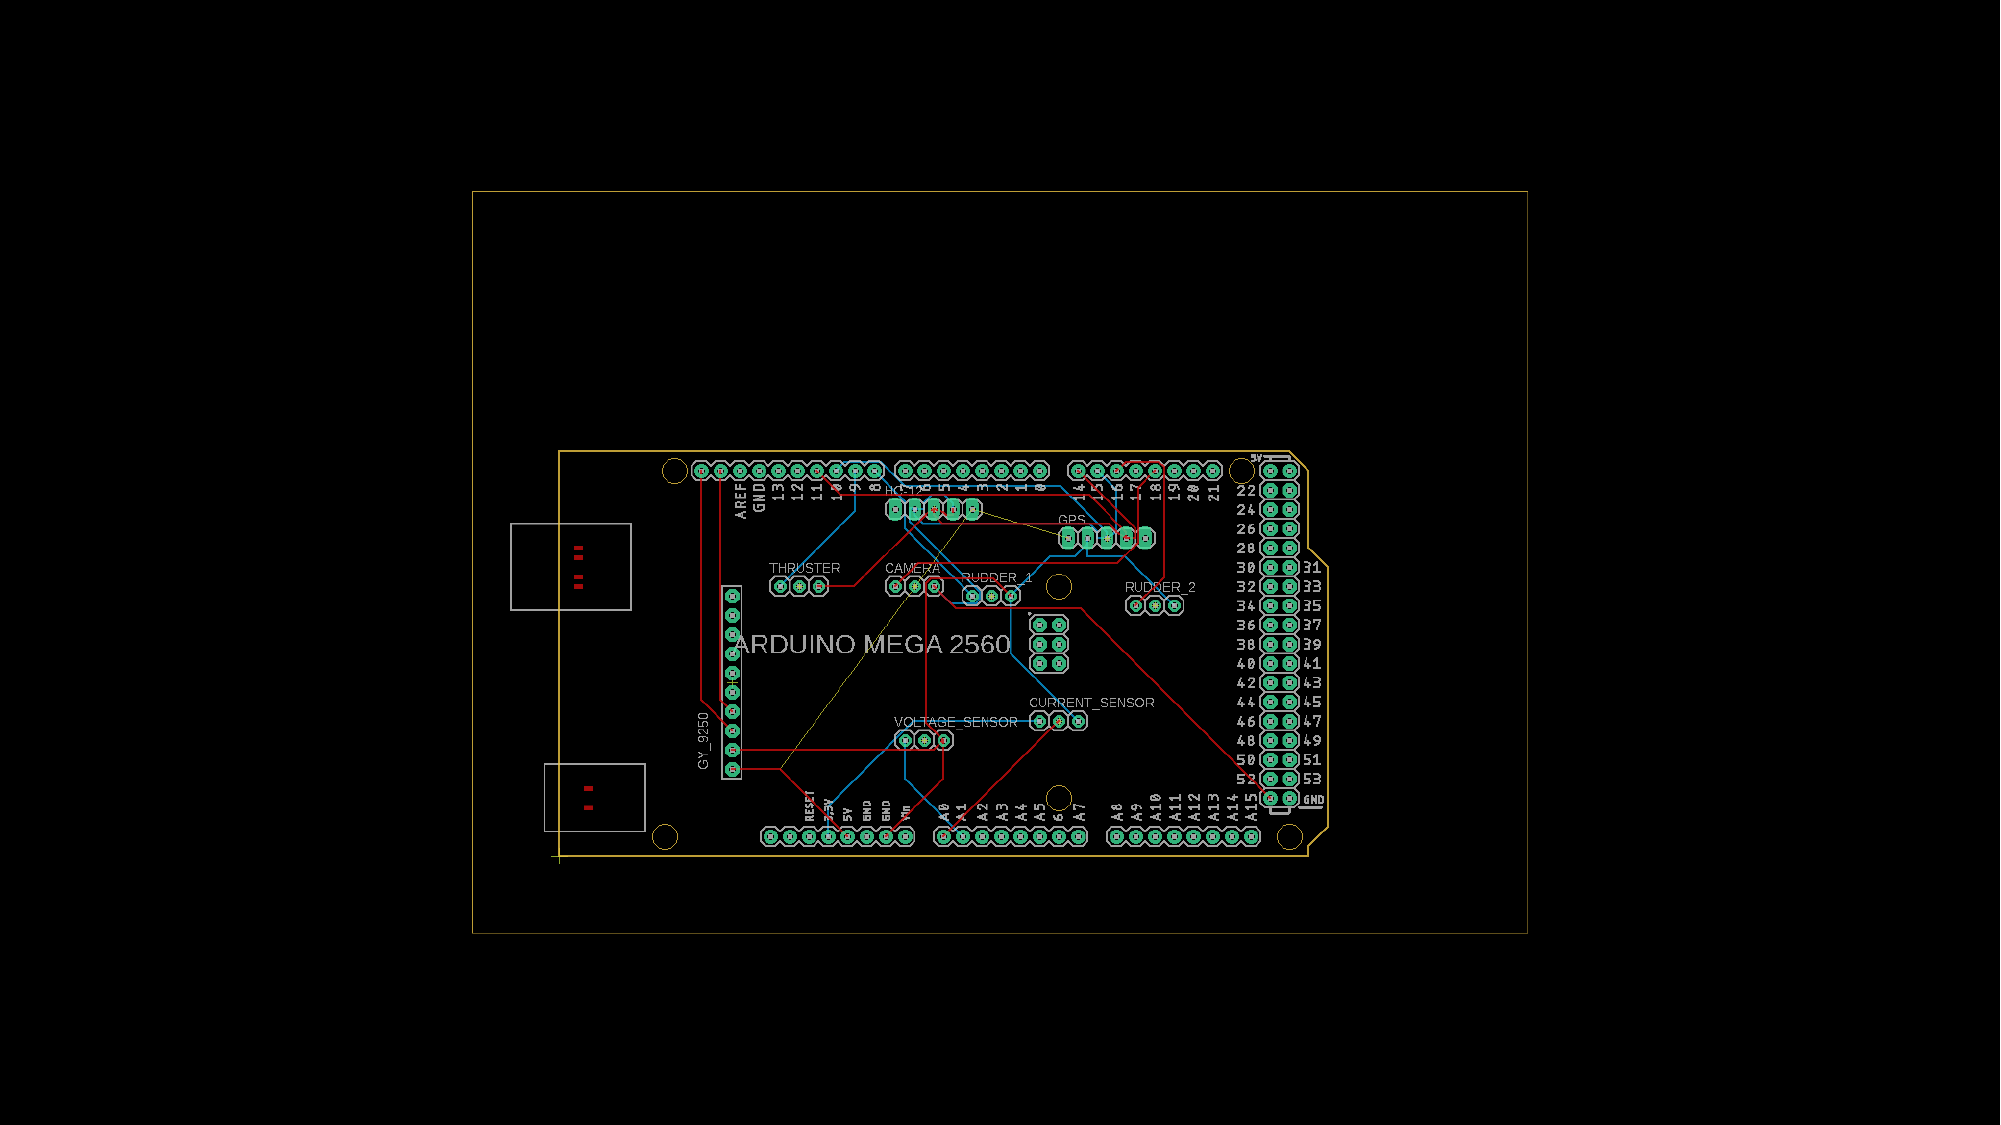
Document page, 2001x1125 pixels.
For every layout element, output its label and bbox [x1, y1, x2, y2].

picture [471, 191, 1529, 934]
